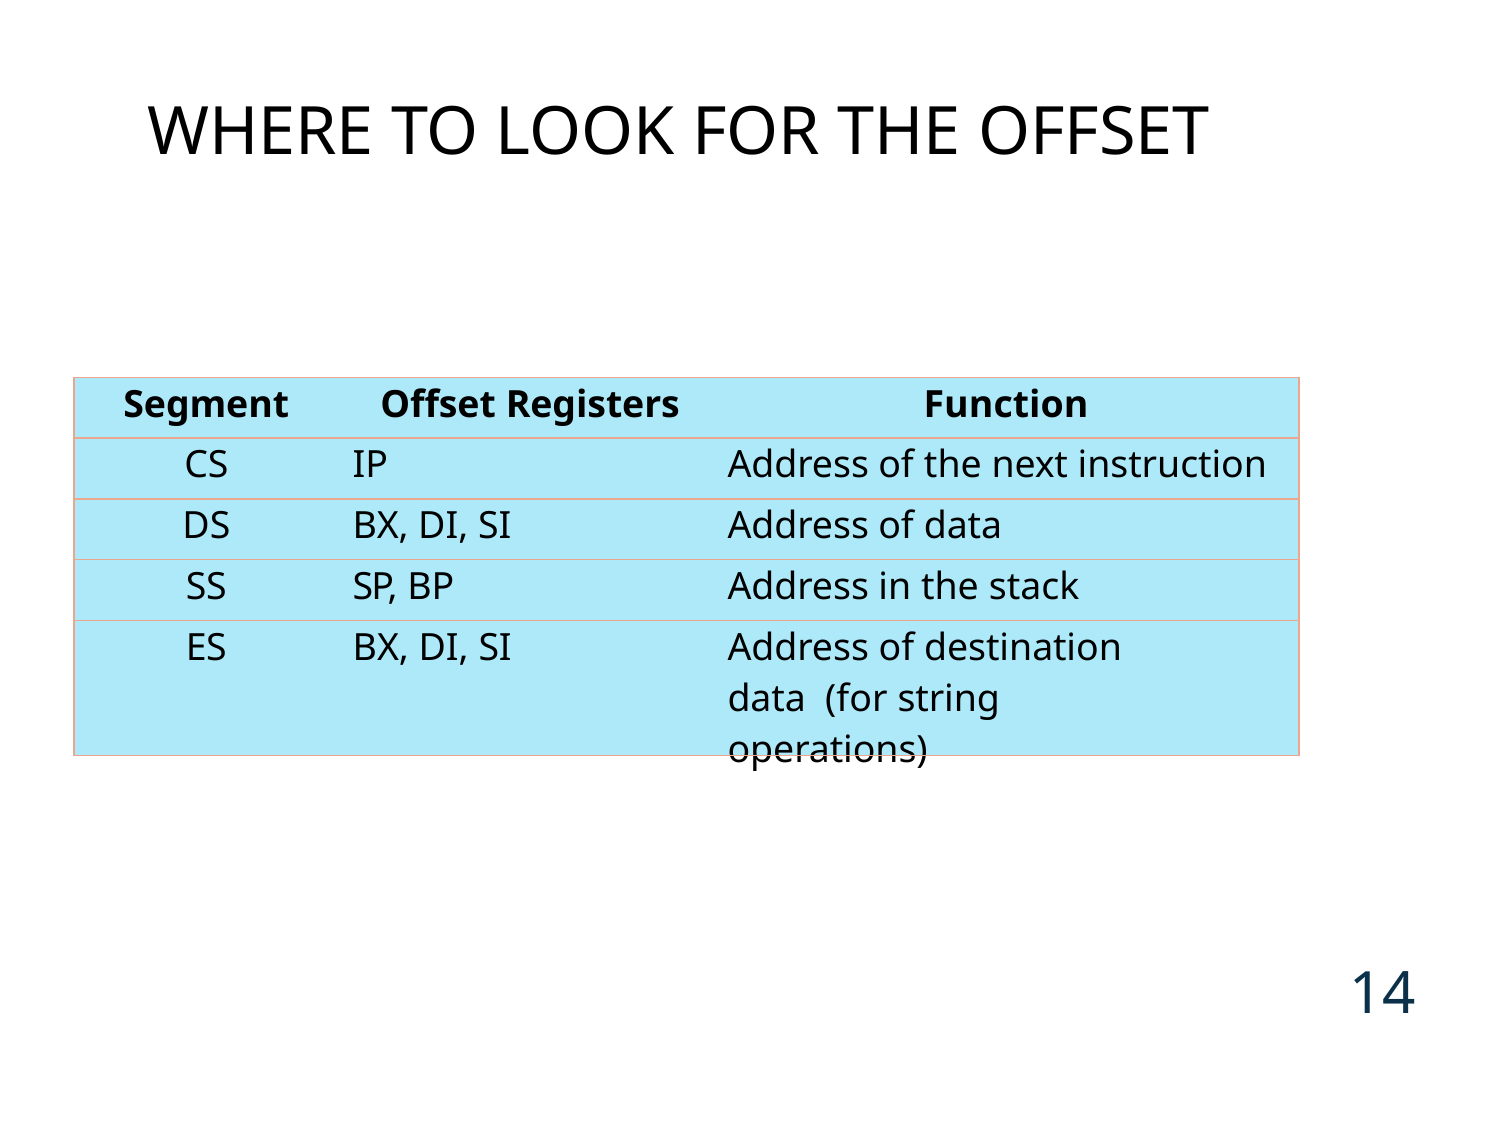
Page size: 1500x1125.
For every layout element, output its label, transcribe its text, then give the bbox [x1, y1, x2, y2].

table_cell CS [75, 439, 339, 498]
slide_number 14 [1275, 372, 1416, 1025]
table_header Segment [75, 378, 339, 437]
table_cell Address of the next instruction [714, 439, 1298, 498]
table_cell IP [339, 439, 714, 498]
title Where to Look for the Offset [145, 33, 1221, 222]
table_cell SS [75, 560, 339, 620]
table_cell SP, BP [339, 560, 714, 620]
table_header Offset Registers [339, 378, 714, 437]
table_cell Address in the stack [714, 560, 1298, 620]
table_cell BX, DI, SI [339, 621, 714, 755]
table_header Function [714, 378, 1298, 437]
table_cell ES [75, 621, 339, 755]
table_cell BX, DI, SI [339, 500, 714, 559]
table_cell Address of destination data (for string operations) [714, 621, 1298, 755]
table_cell Address of data [714, 500, 1298, 559]
table_cell DS [75, 500, 339, 559]
